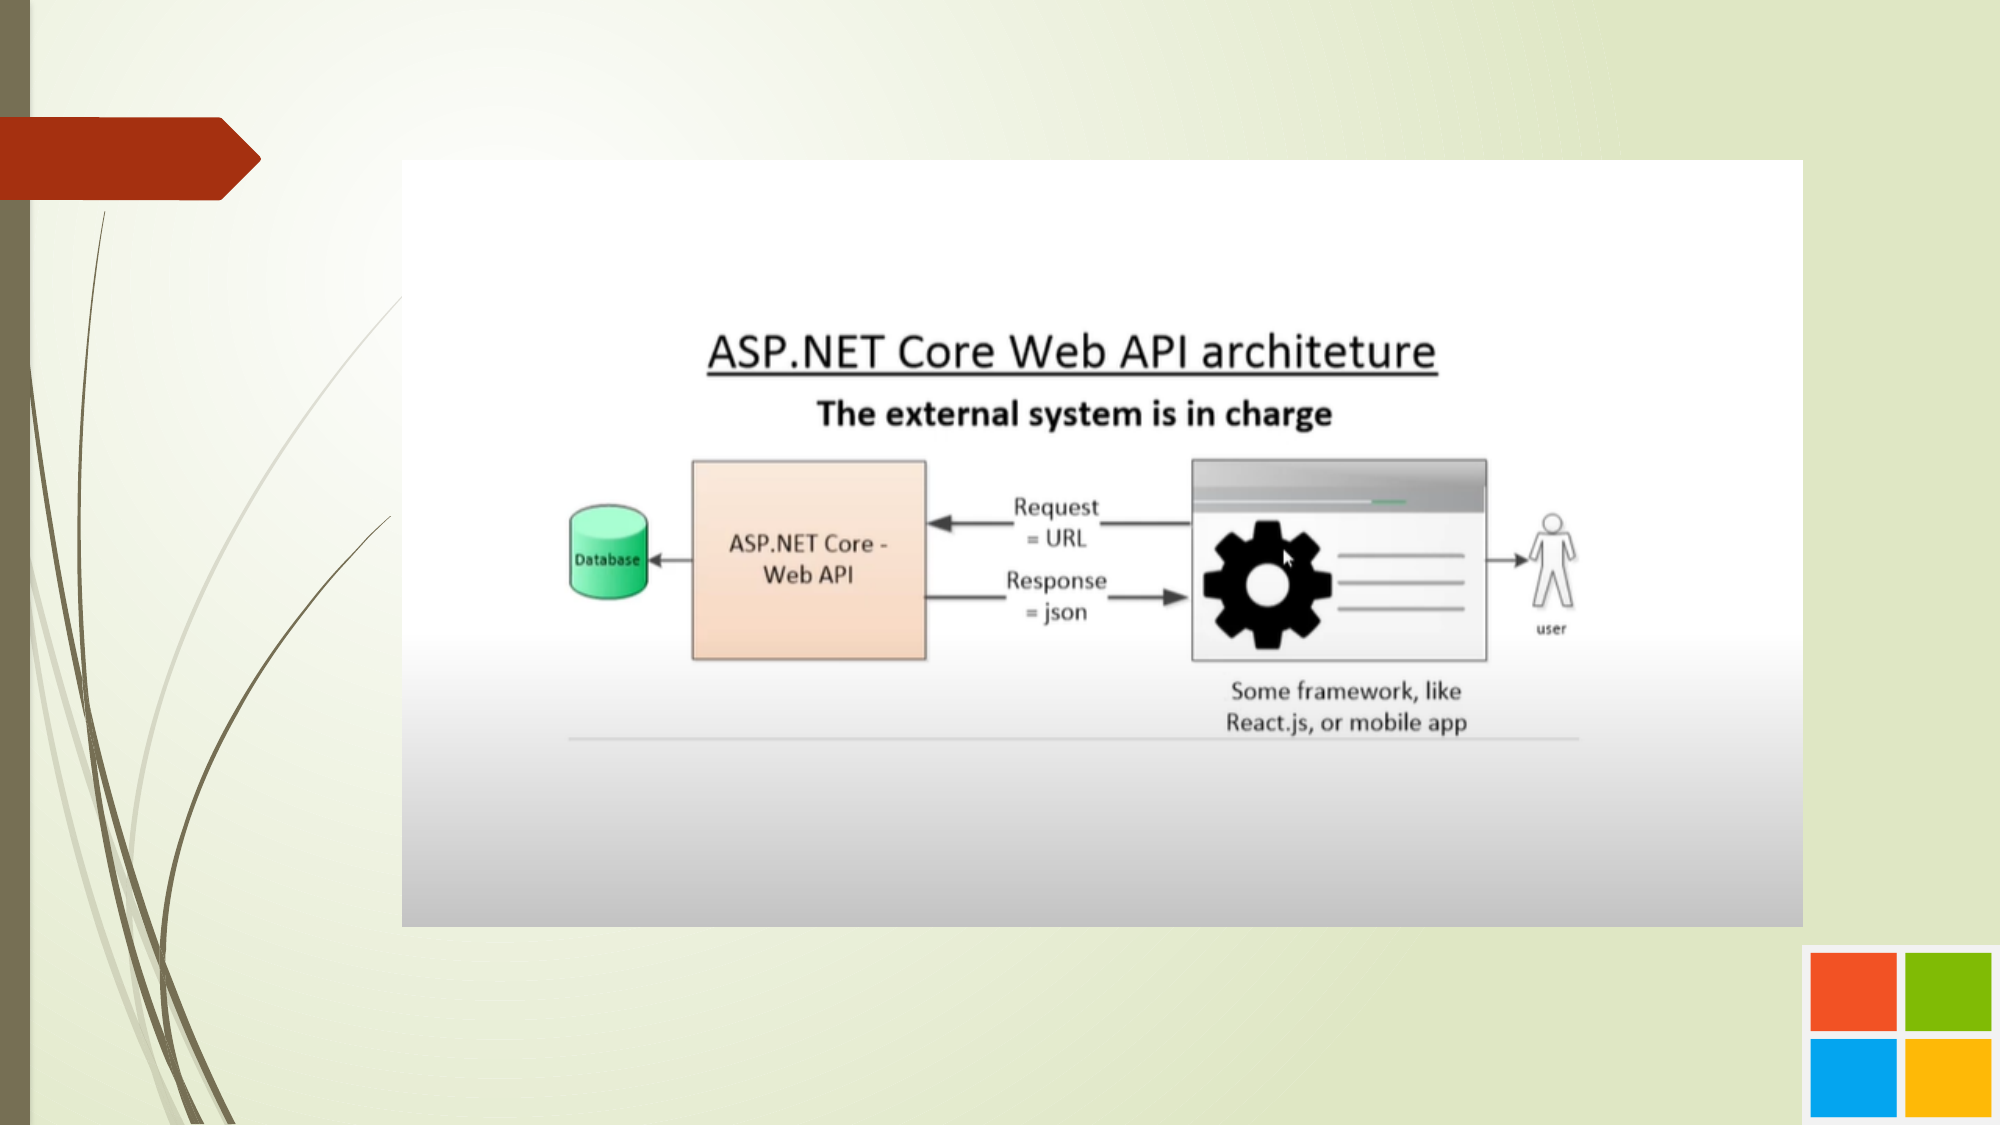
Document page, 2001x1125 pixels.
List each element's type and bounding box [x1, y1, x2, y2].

picture [401, 160, 1803, 927]
picture [1801, 945, 2000, 1125]
